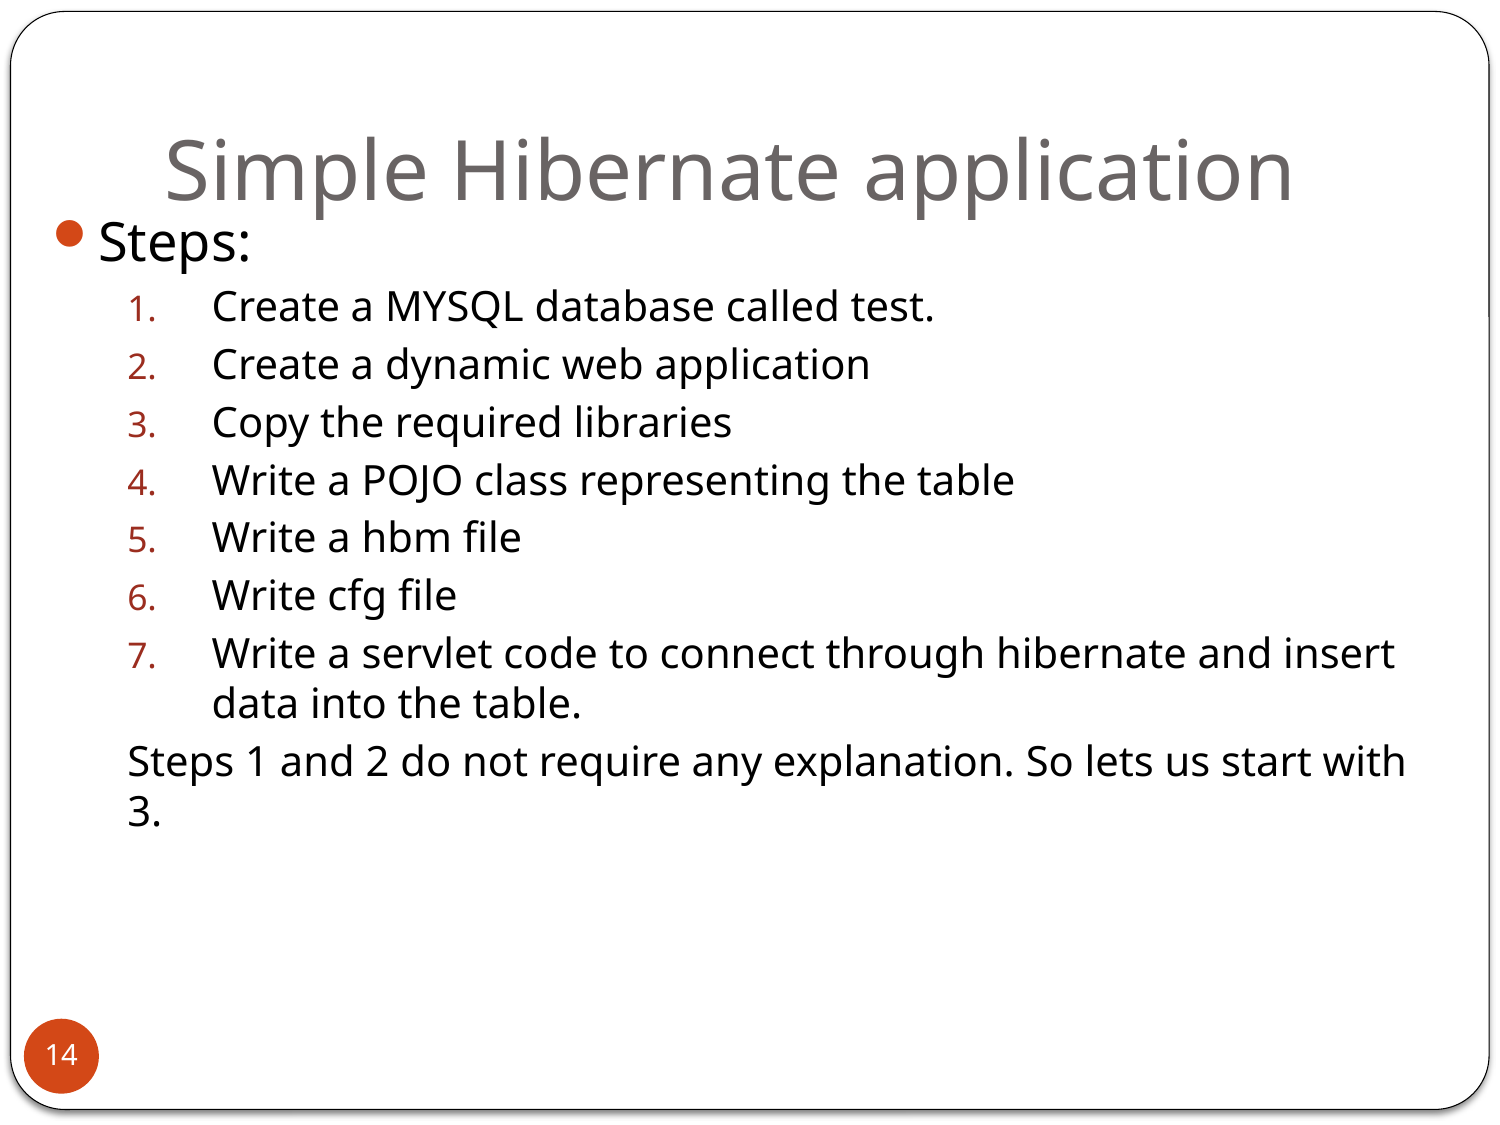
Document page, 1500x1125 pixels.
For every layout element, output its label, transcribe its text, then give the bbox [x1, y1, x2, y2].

list Steps: Create a MYSQL database called test. Create a dynamic web application Copy the required libraries Write a POJO class representing the table Write a hbm file Write cfg file Write a servlet code to connect through hibernate and insert data into the table. Steps 1 and 2 do not require any explanation. So lets us start with 3. [37, 200, 1463, 1013]
slide_number 14 [23, 1018, 99, 1094]
title Simple Hibernate application [150, 45, 1425, 200]
